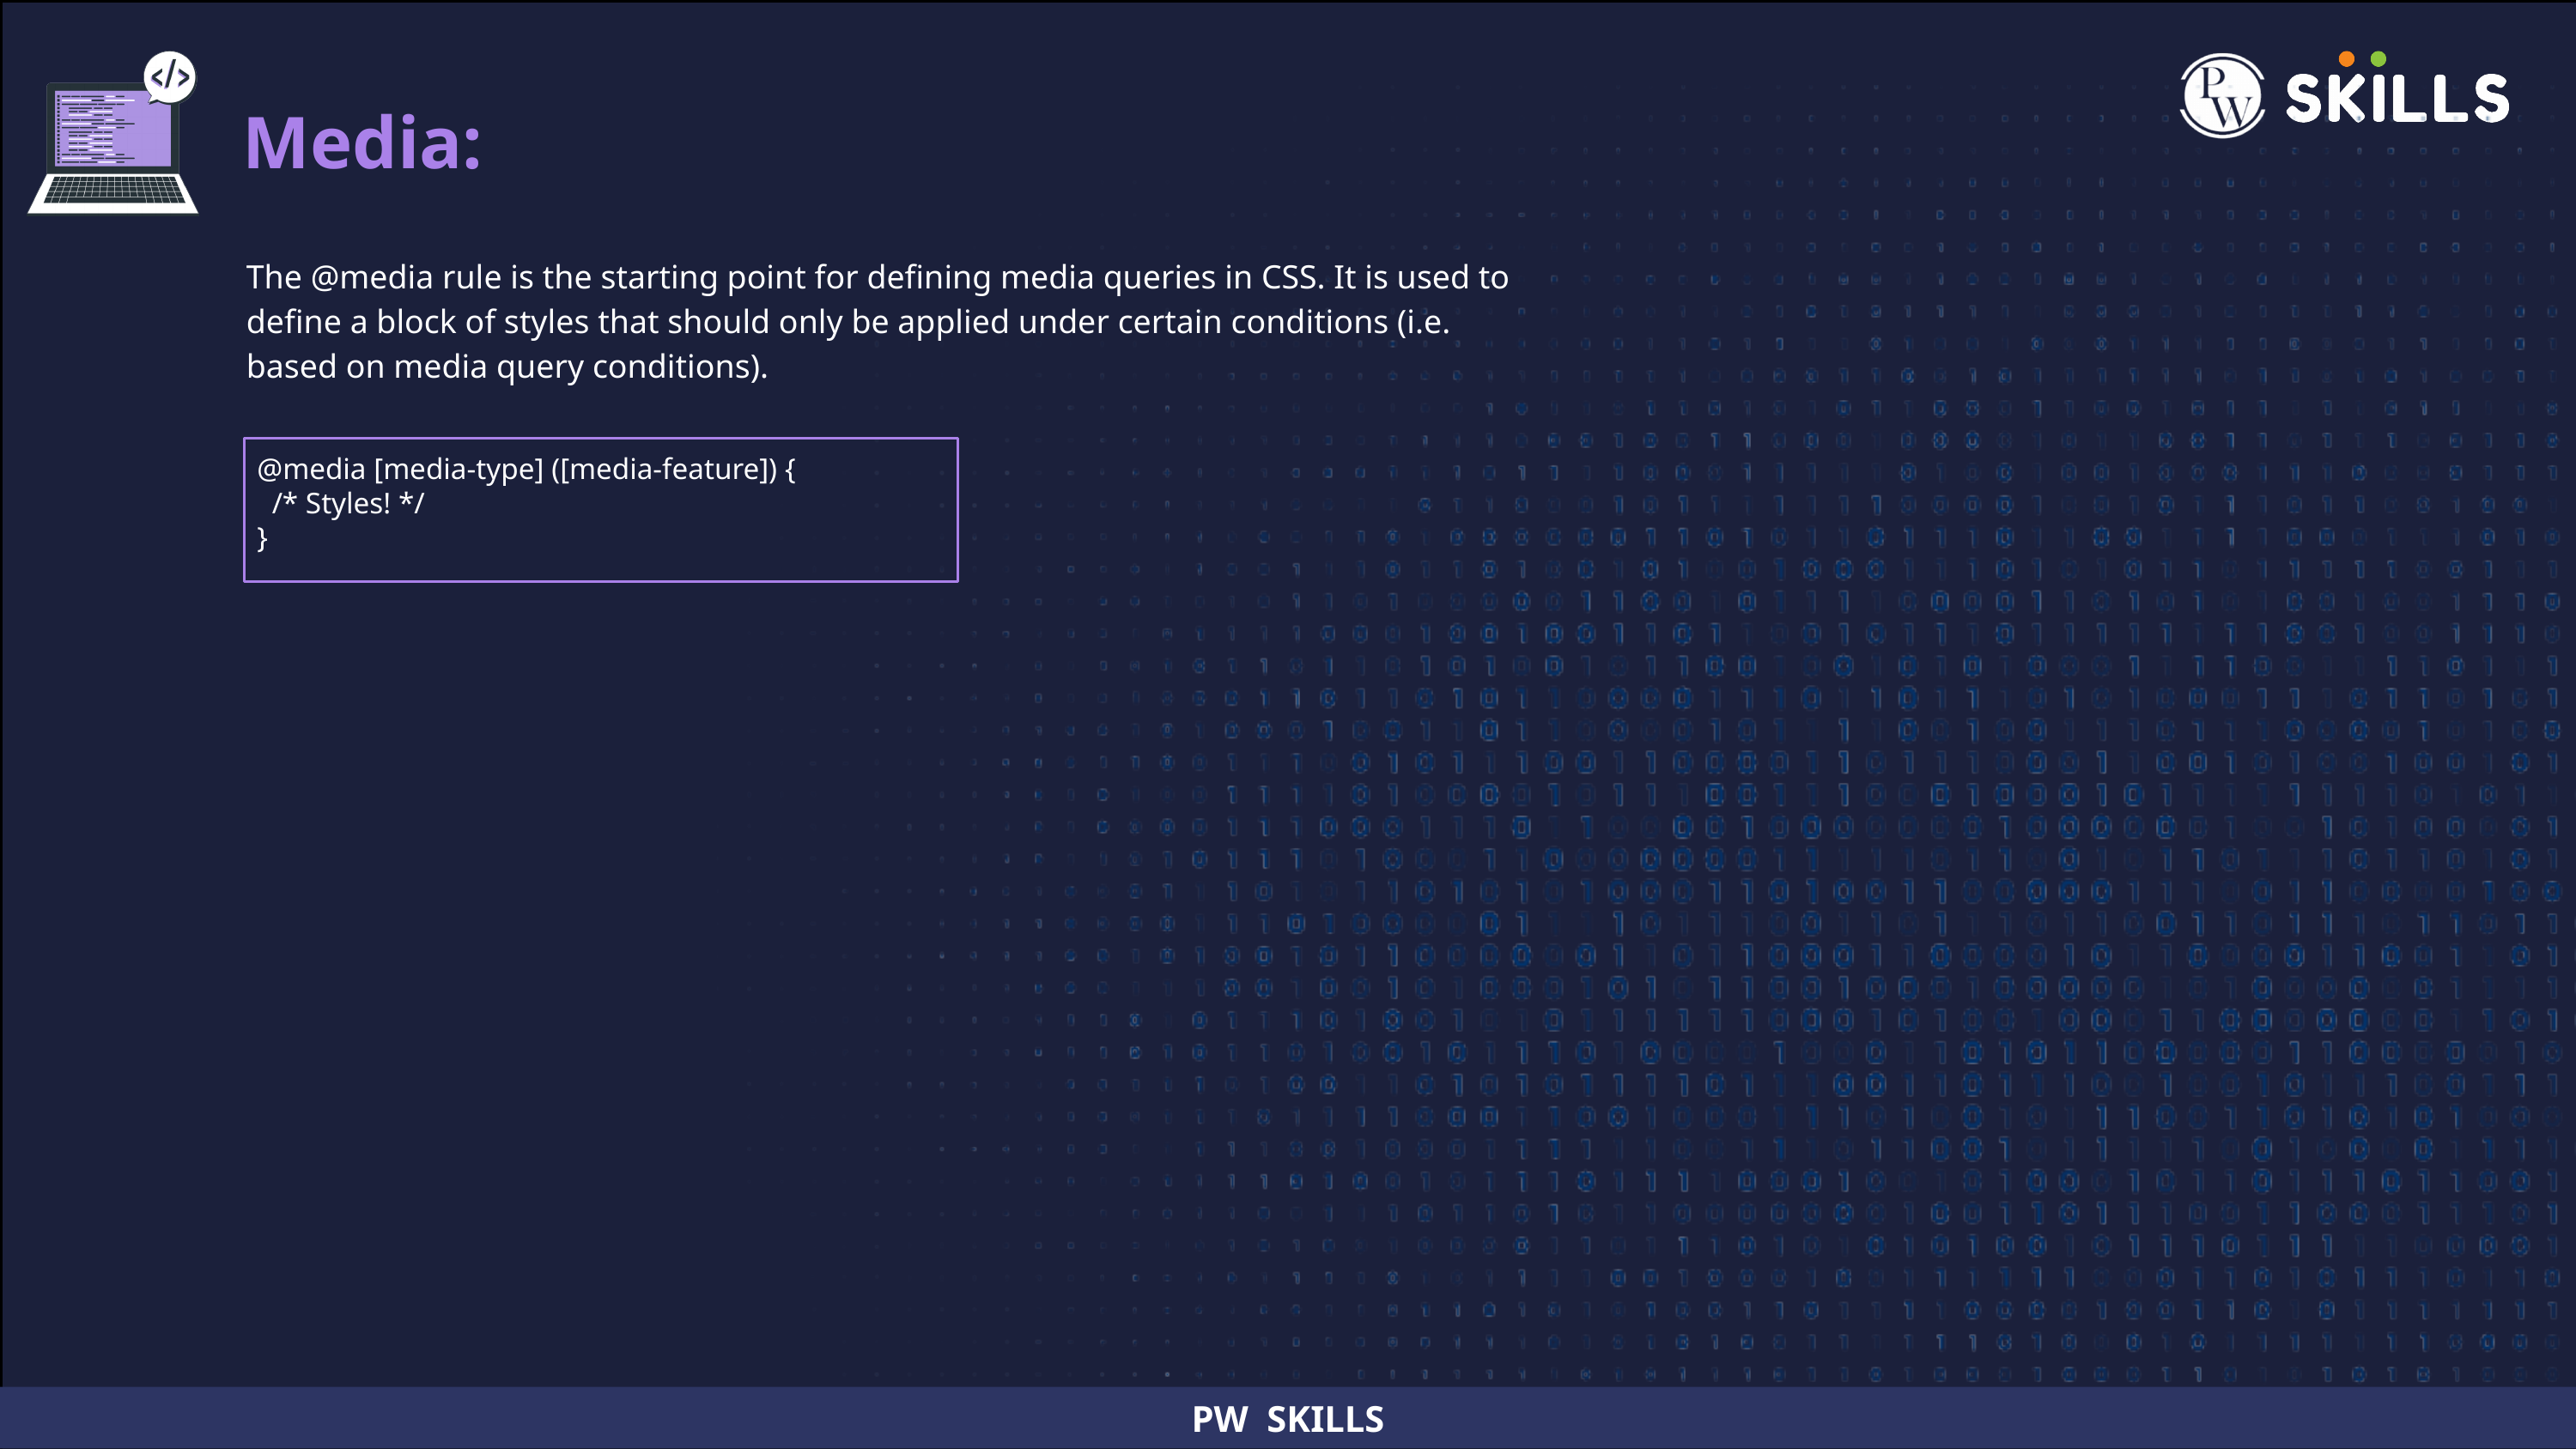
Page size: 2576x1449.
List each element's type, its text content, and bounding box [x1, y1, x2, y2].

picture [716, 0, 2576, 1385]
text_box @media [media-type] ([media-feature]) { /* Styles! */ } [244, 438, 958, 582]
text_box The @media rule is the starting point for defining media queries in CSS. It is used to define a block of styles that should only be applied under certain conditions (i.e. based on media query conditions). [233, 238, 1542, 397]
text_box Media: [242, 97, 2192, 184]
picture [27, 51, 199, 217]
